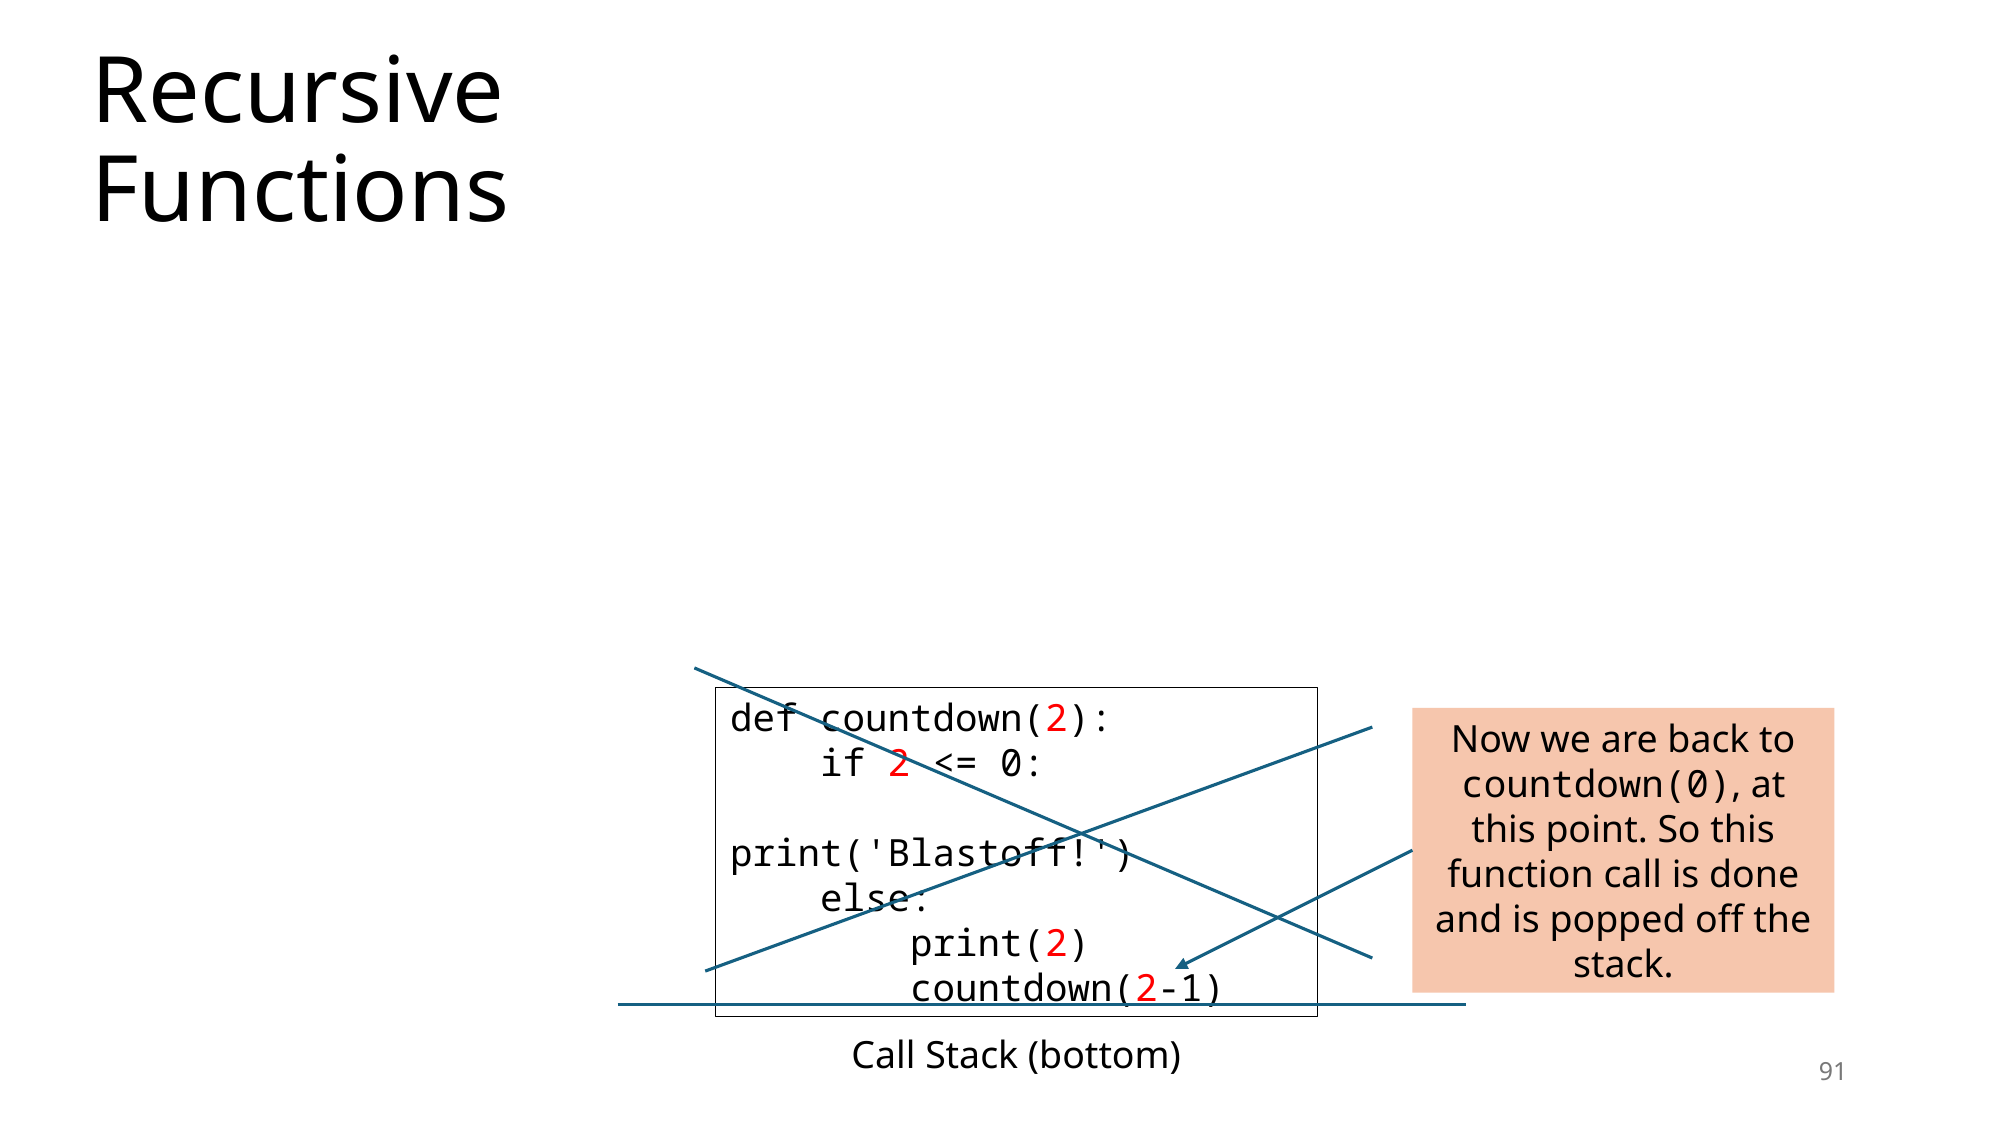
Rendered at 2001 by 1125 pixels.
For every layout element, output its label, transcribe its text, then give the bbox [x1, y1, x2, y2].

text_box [693, 667, 1373, 972]
text_box Call Stack (bottom) [836, 1023, 1196, 1084]
text_box Now we are back to countdown(0), at this point. So this function call is done and is popped off the stack. [1412, 707, 1835, 993]
text_box def countdown(2): if 2 <= 0: print('Blastoff!') else: print(2) countdown(2-1) [715, 972, 1318, 1003]
title Recursive Functions [76, 33, 644, 251]
text_box def countdown(2): if 2 <= 0: print('Blastoff!') else: print(2) countdown(2-1) [715, 1006, 1318, 1017]
slide_number 91 [1412, 1042, 1863, 1103]
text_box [1174, 828, 1413, 970]
